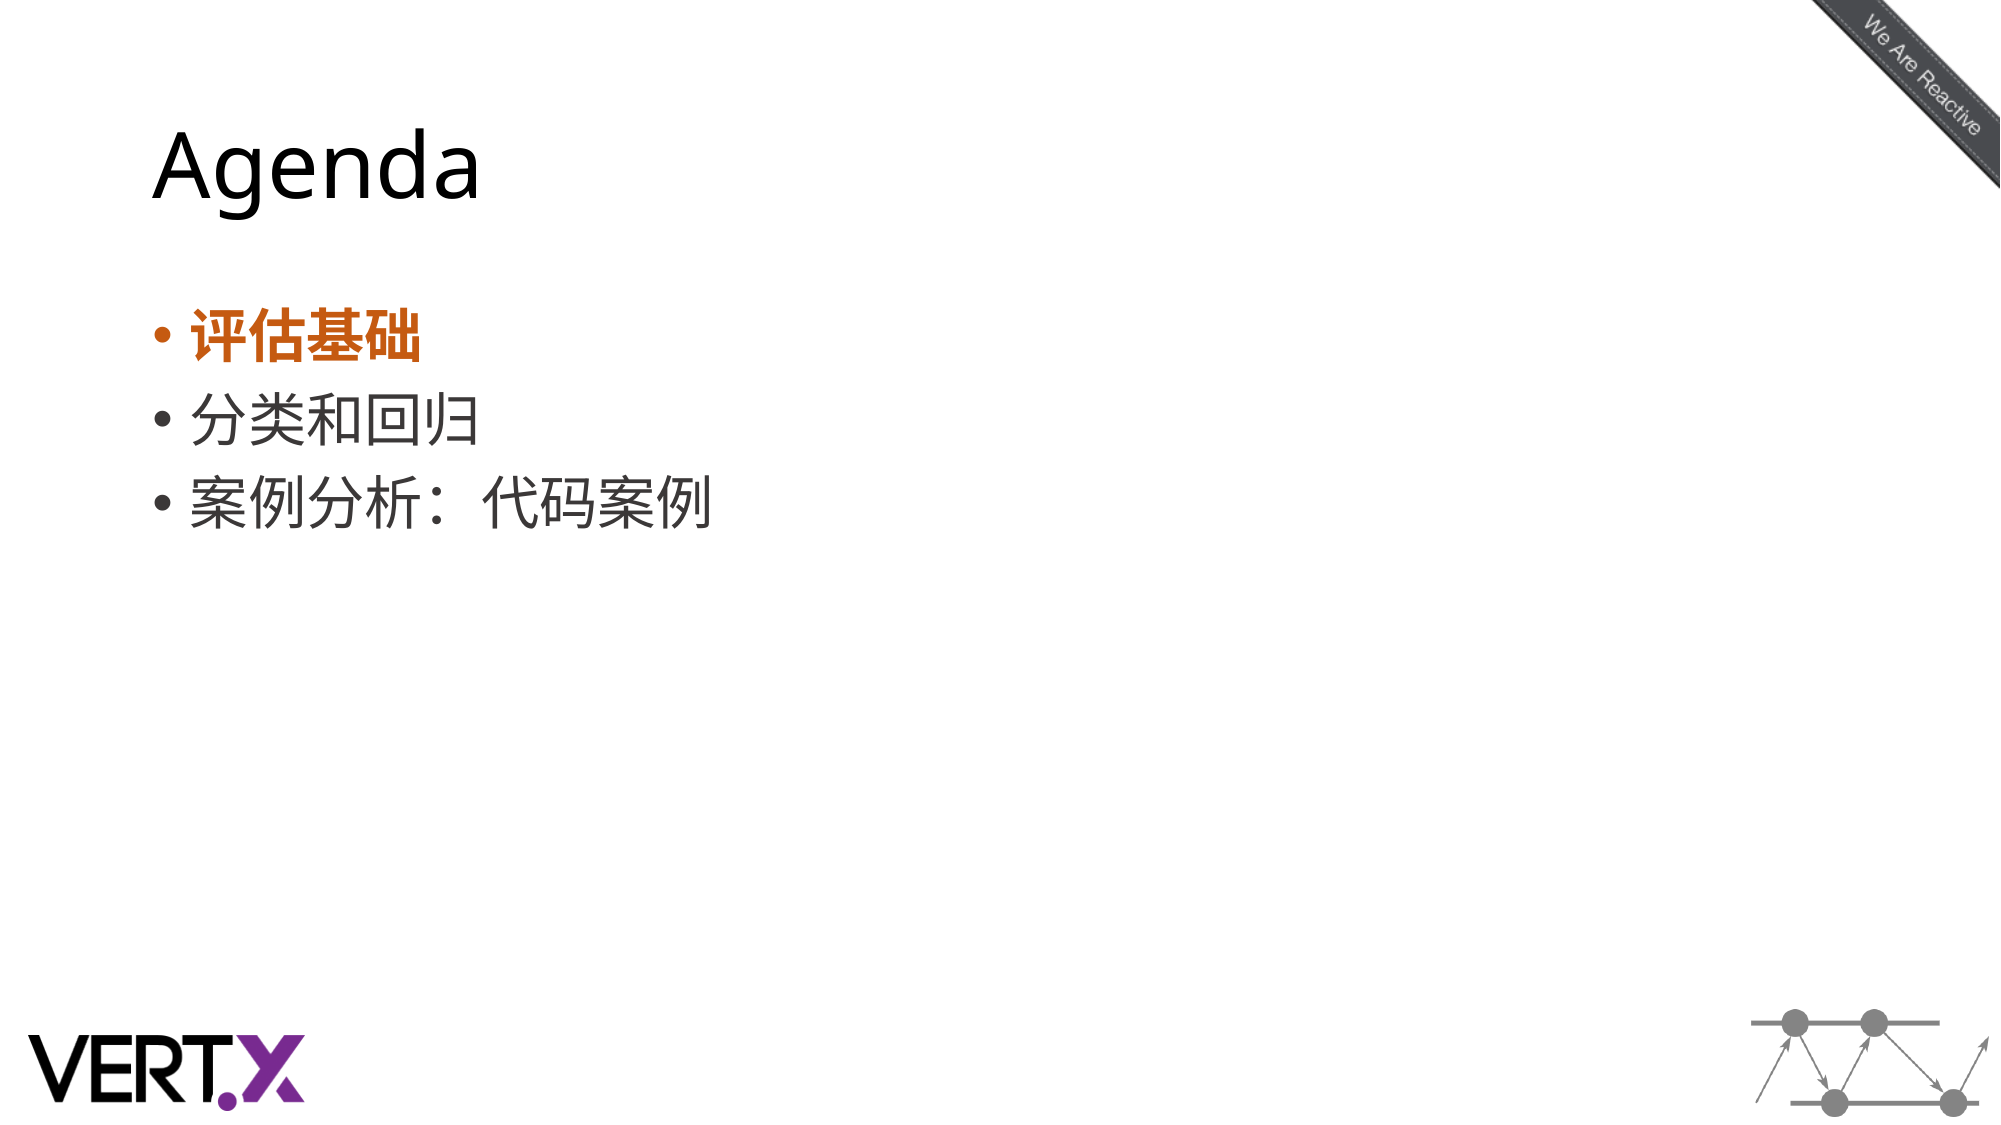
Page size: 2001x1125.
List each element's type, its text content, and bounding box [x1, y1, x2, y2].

picture [28, 1035, 306, 1111]
list 评估基础 分类和回归 案例分析：代码案例异视界 [137, 299, 1863, 1014]
title Agenda [137, 59, 1863, 278]
